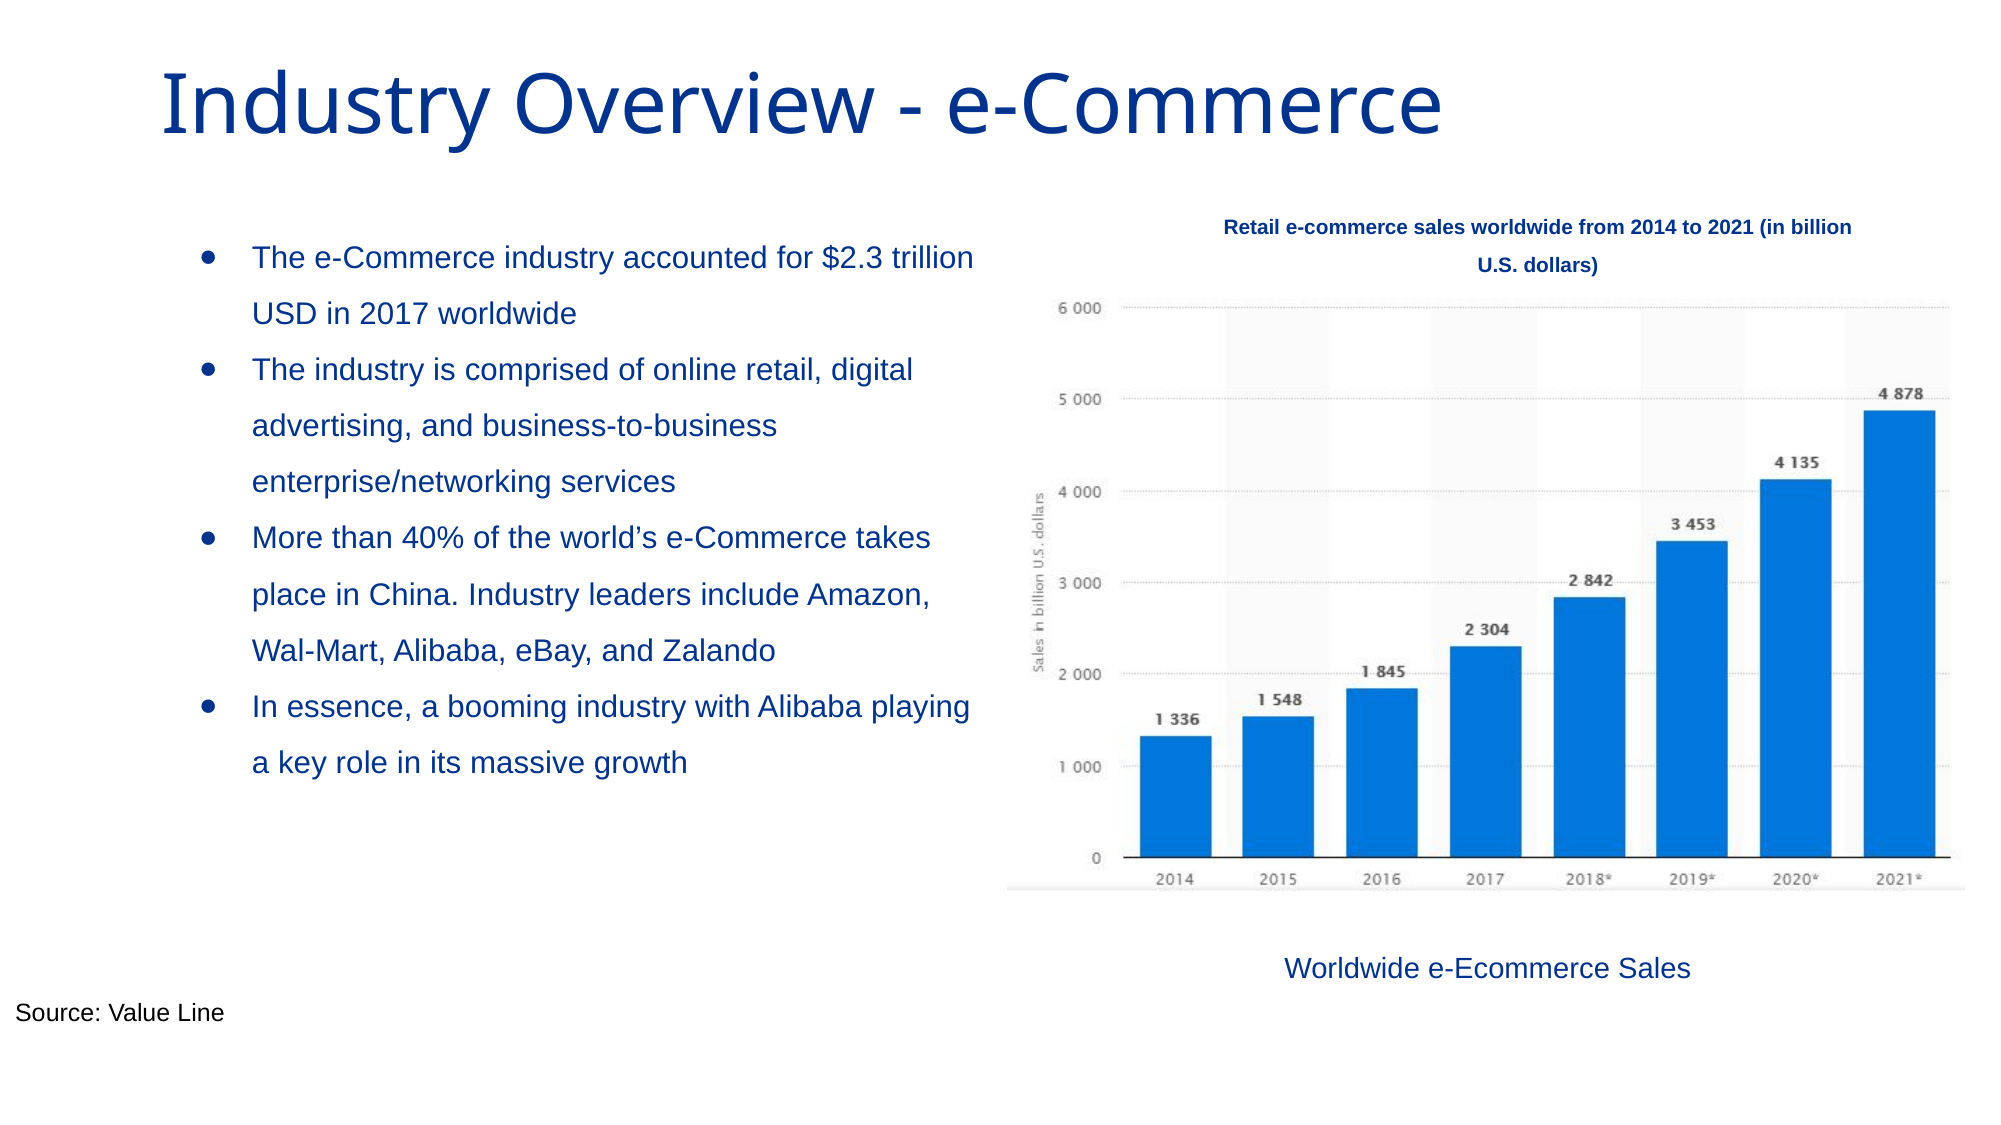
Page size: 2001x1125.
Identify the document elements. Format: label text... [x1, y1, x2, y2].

title Industry Overview - e-Commerce [161, 50, 1839, 187]
text_box Retail e-commerce sales worldwide from 2014 to 2021 (in billion U.S. dollars) [1187, 186, 1889, 274]
picture [1007, 276, 1965, 892]
text_box The e-Commerce industry accounted for $2.3 trillion USD in 2017 worldwide The industry is comprised of online retail, digital advertising, and business-to-business enterprise/networking services More than 40% of the world’s e-Commerce takes place in China. Industry leaders include Amazon, Wal-Mart, Alibaba, eBay, and Zalando In essence, a booming industry with Alibaba playing a key role in its massive growth [161, 203, 994, 981]
text_box Source: Value Line [0, 981, 1500, 1125]
text_box Worldwide e-Ecommerce Sales [1269, 934, 1807, 1001]
